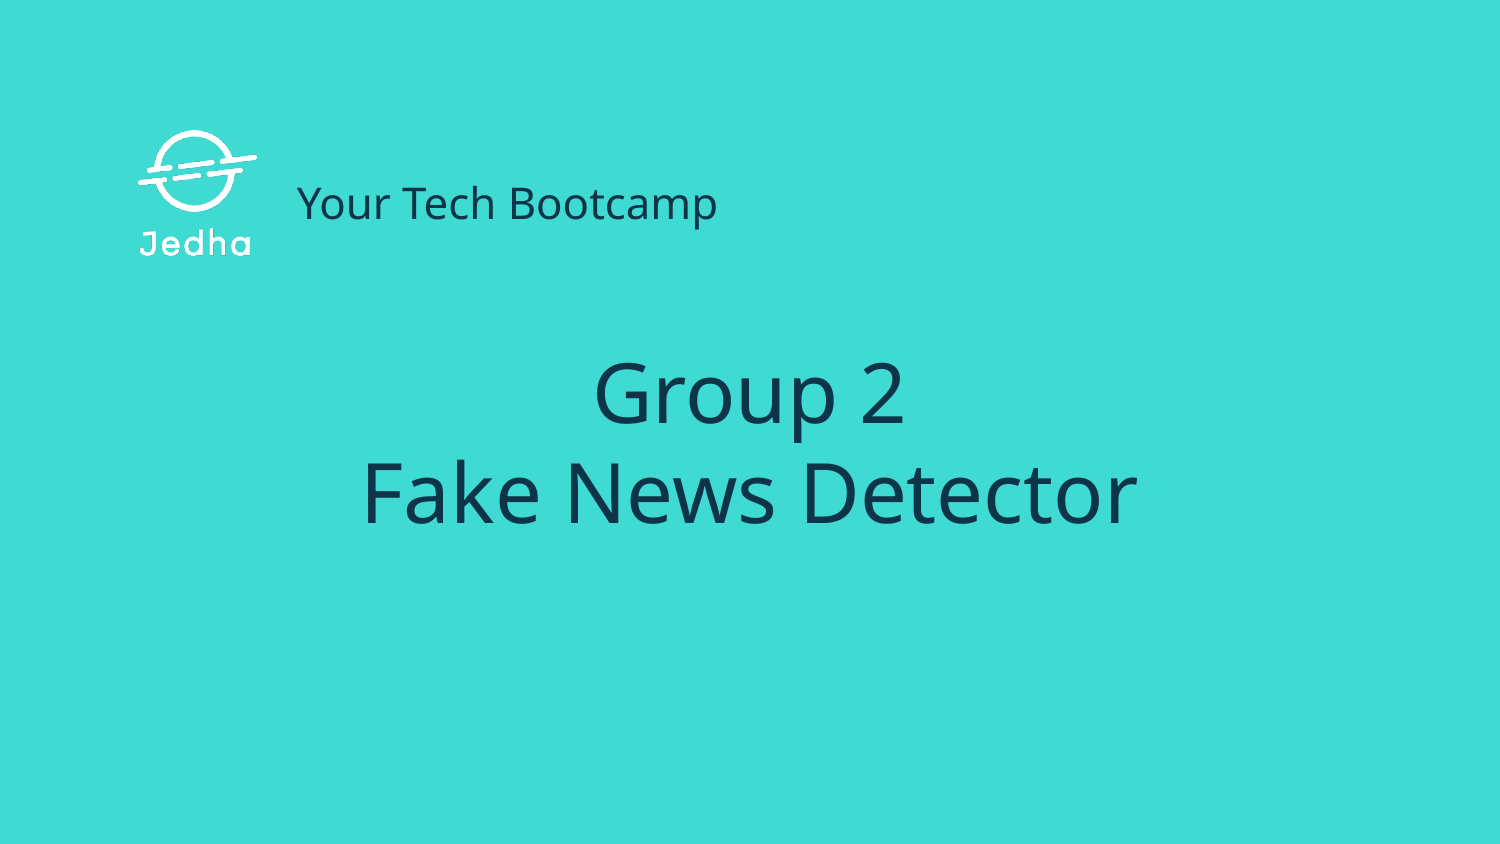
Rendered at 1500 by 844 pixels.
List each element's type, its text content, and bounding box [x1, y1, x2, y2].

picture [138, 130, 258, 256]
title Your Tech Bootcamp [281, 142, 1345, 244]
title Group 2 Fake News Detector [125, 403, 1375, 556]
